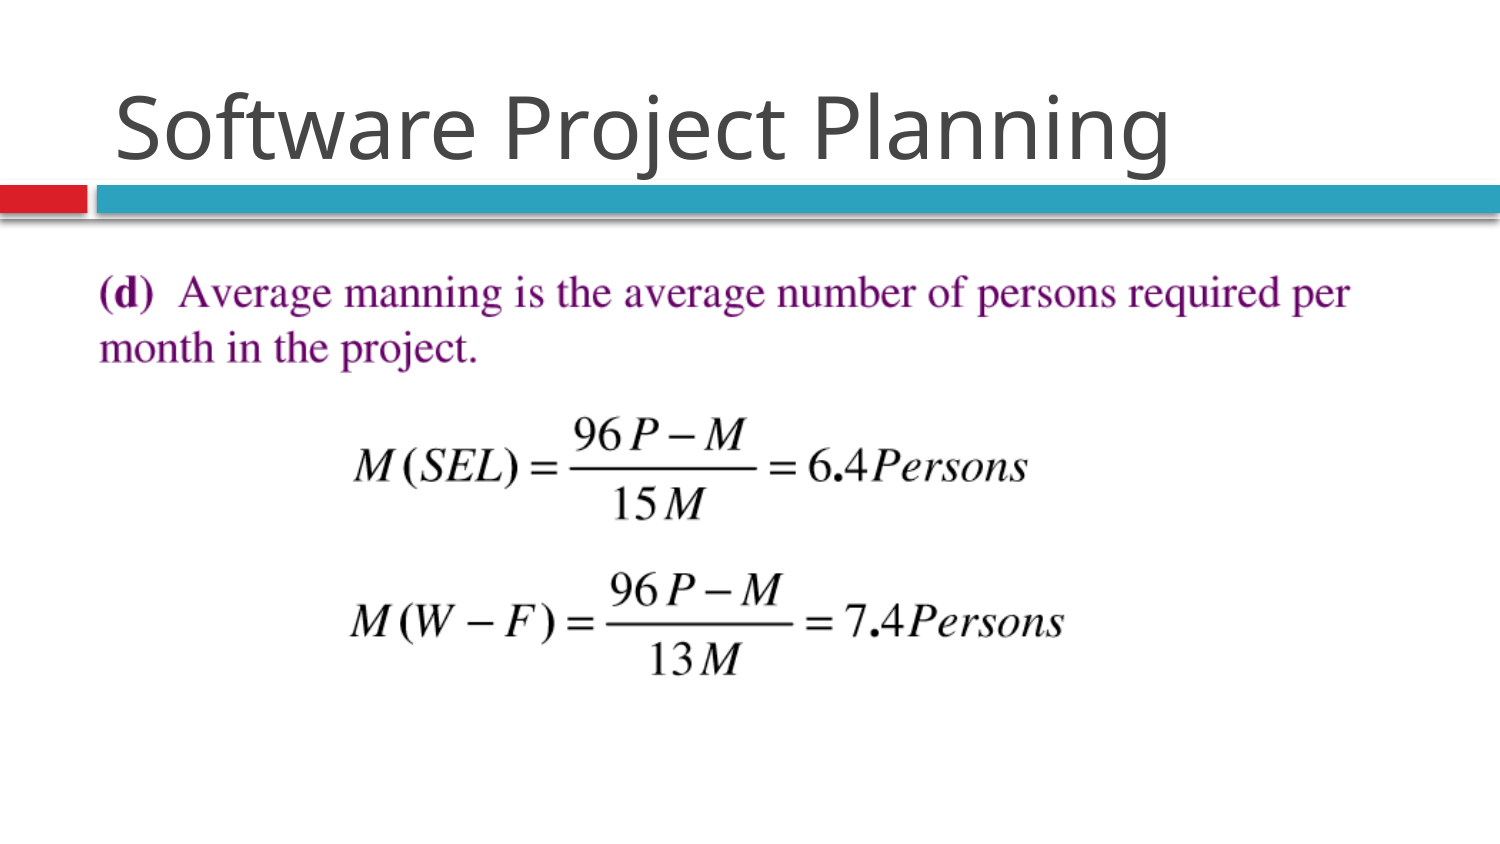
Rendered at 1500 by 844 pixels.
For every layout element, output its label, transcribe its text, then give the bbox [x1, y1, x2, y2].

title Software Project Planning [99, 19, 1438, 185]
picture [81, 257, 1360, 691]
